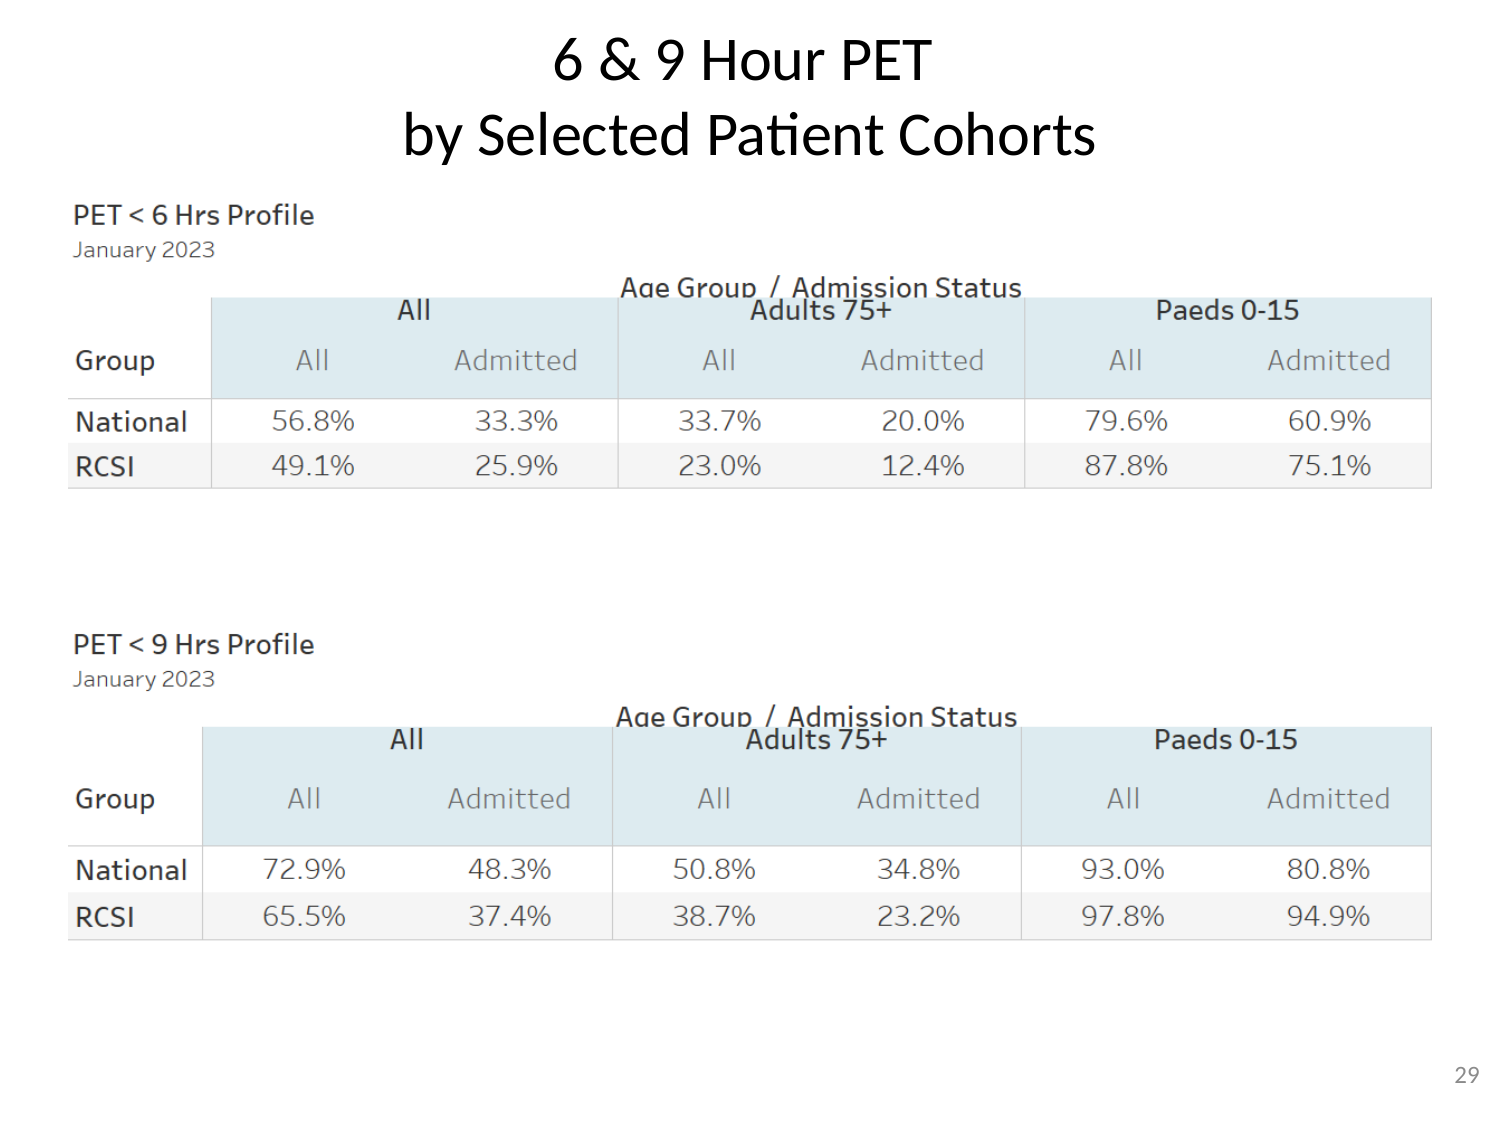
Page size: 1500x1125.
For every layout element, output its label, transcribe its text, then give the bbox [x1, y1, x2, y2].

picture [67, 188, 1433, 1069]
text_box 6 & 9 Hour PET by Selected Patient Cohorts [68, 10, 1432, 177]
text_box 29 [1145, 1044, 1495, 1104]
